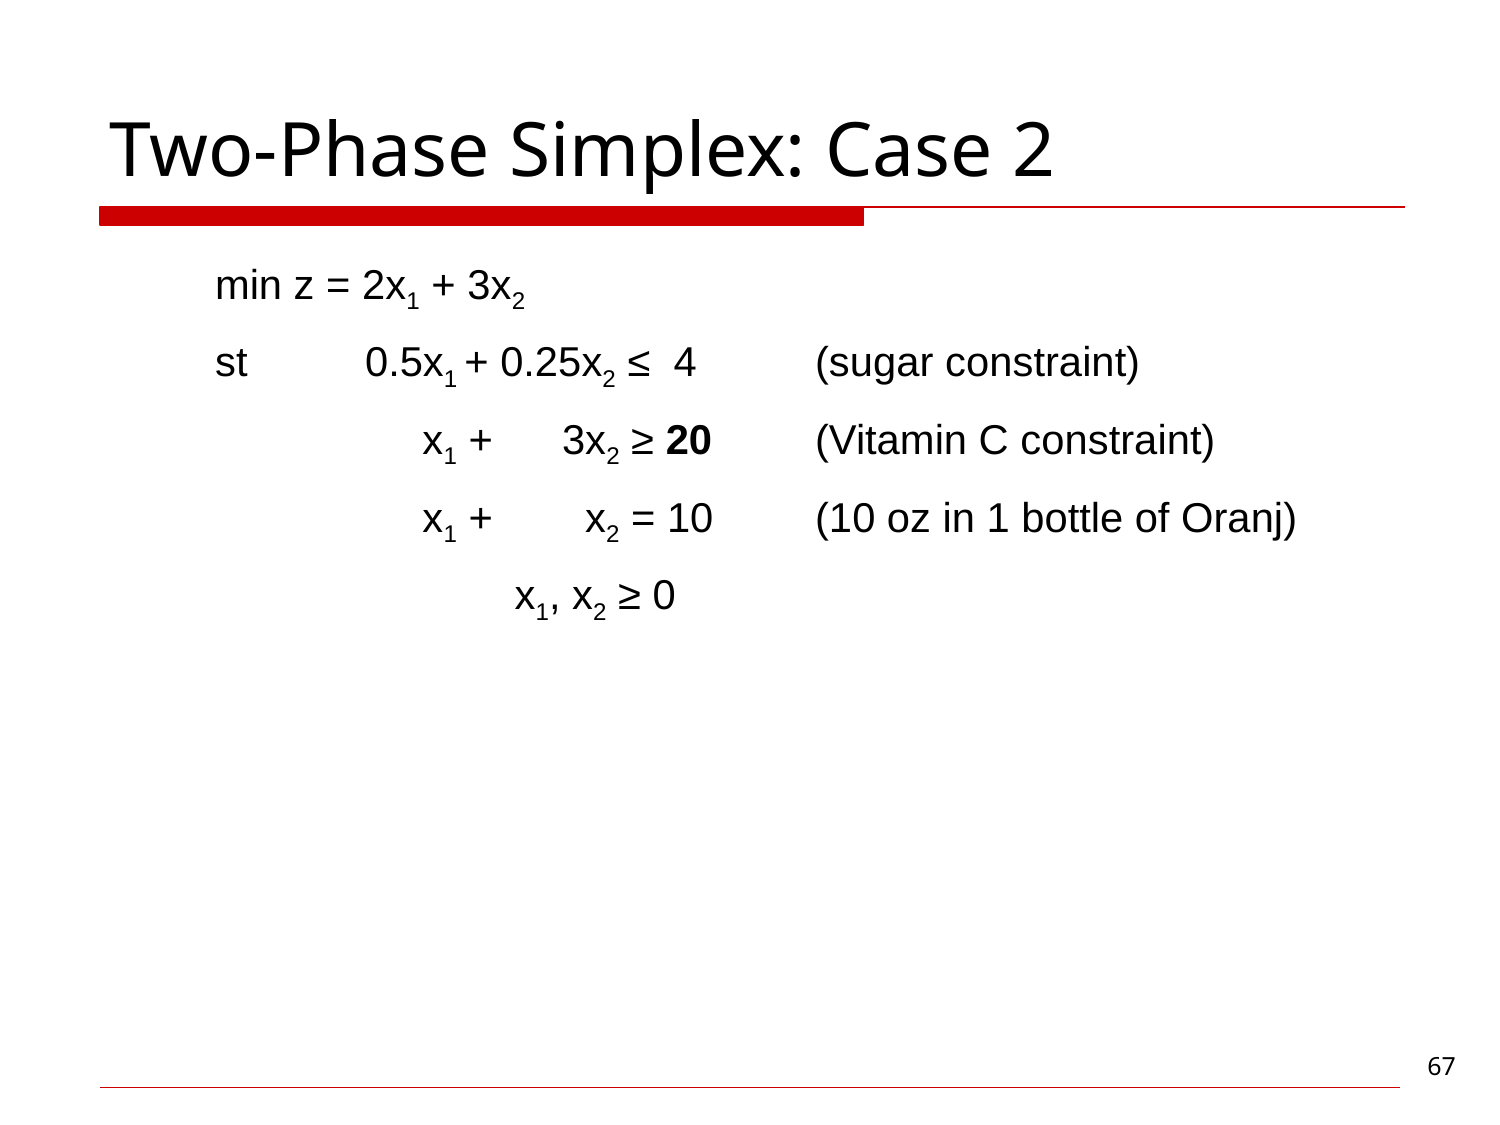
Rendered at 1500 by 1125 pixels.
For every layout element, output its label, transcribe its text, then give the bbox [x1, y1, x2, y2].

text_box min z = 2x1 + 3x2 st 0.5x1 + 0.25x2 ≤ 4 (sugar constraint) x1 + 3x2 ≥ 20 (Vitamin C constraint) x1 + x2 = 10 (10 oz in 1 bottle of Oranj) x1, x2 ≥ 0 [200, 249, 1350, 633]
title Two-Phase Simplex: Case 2 [94, 37, 1407, 200]
